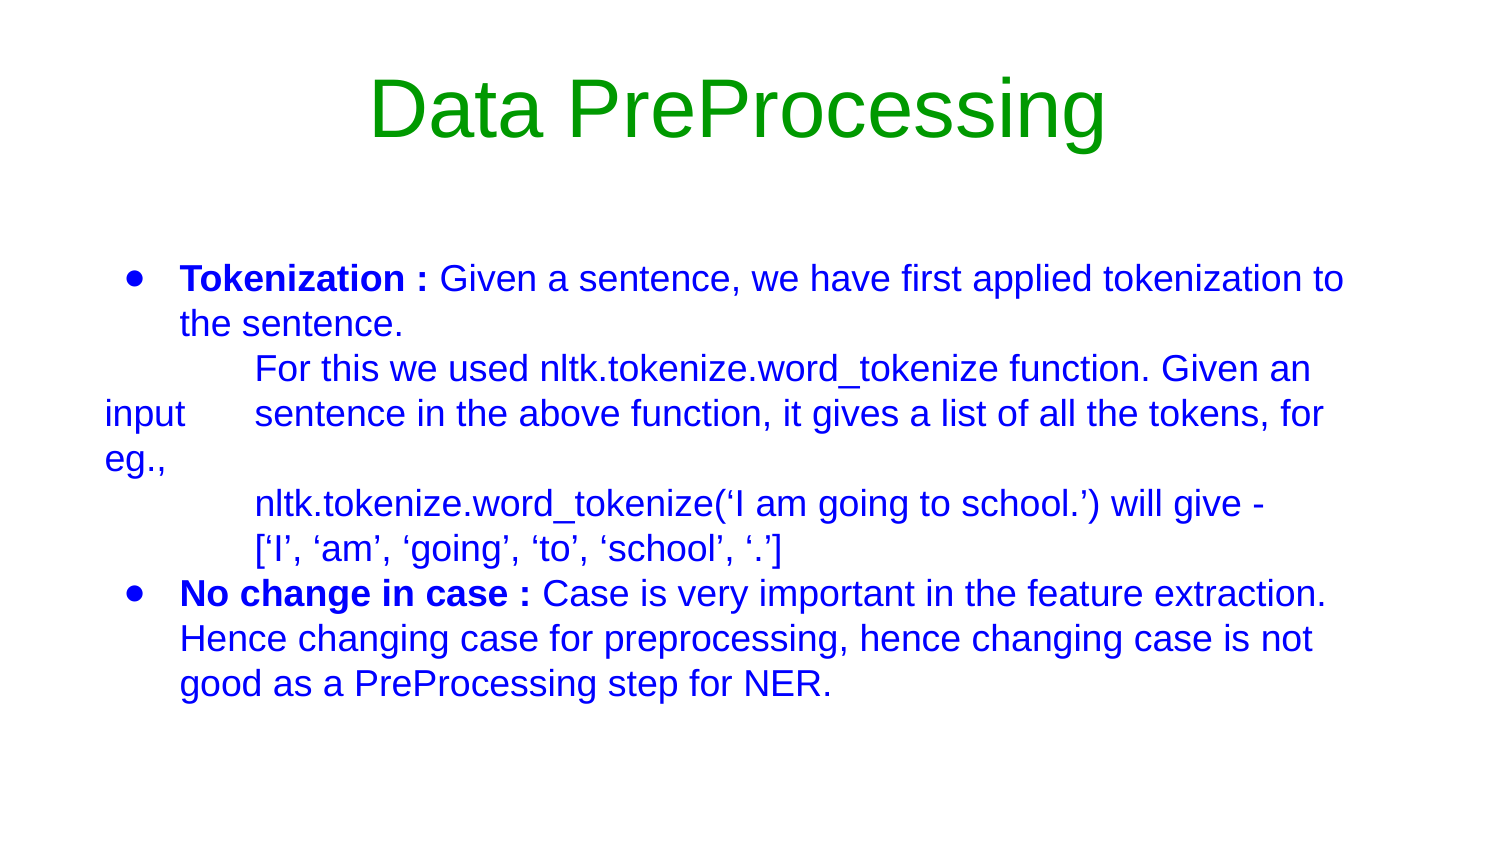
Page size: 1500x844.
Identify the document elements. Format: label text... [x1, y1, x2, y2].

text_box Tokenization : Given a sentence, we have first applied tokenization to the sentence. For this we used nltk.tokenize.word_tokenize function. Given an input sentence in the above function, it gives a list of all the tokens, for eg., nltk.tokenize.word_tokenize(‘I am going to school.’) will give - [‘I’, ‘am’, ‘going’, ‘to’, ‘school’, ‘.’] No change in case : Case is very important in the feature extraction. Hence changing case for preprocessing, hence changing case is not good as a PreProcessing step for NER. [89, 193, 1376, 706]
text_box Data PreProcessing [74, 33, 1425, 175]
